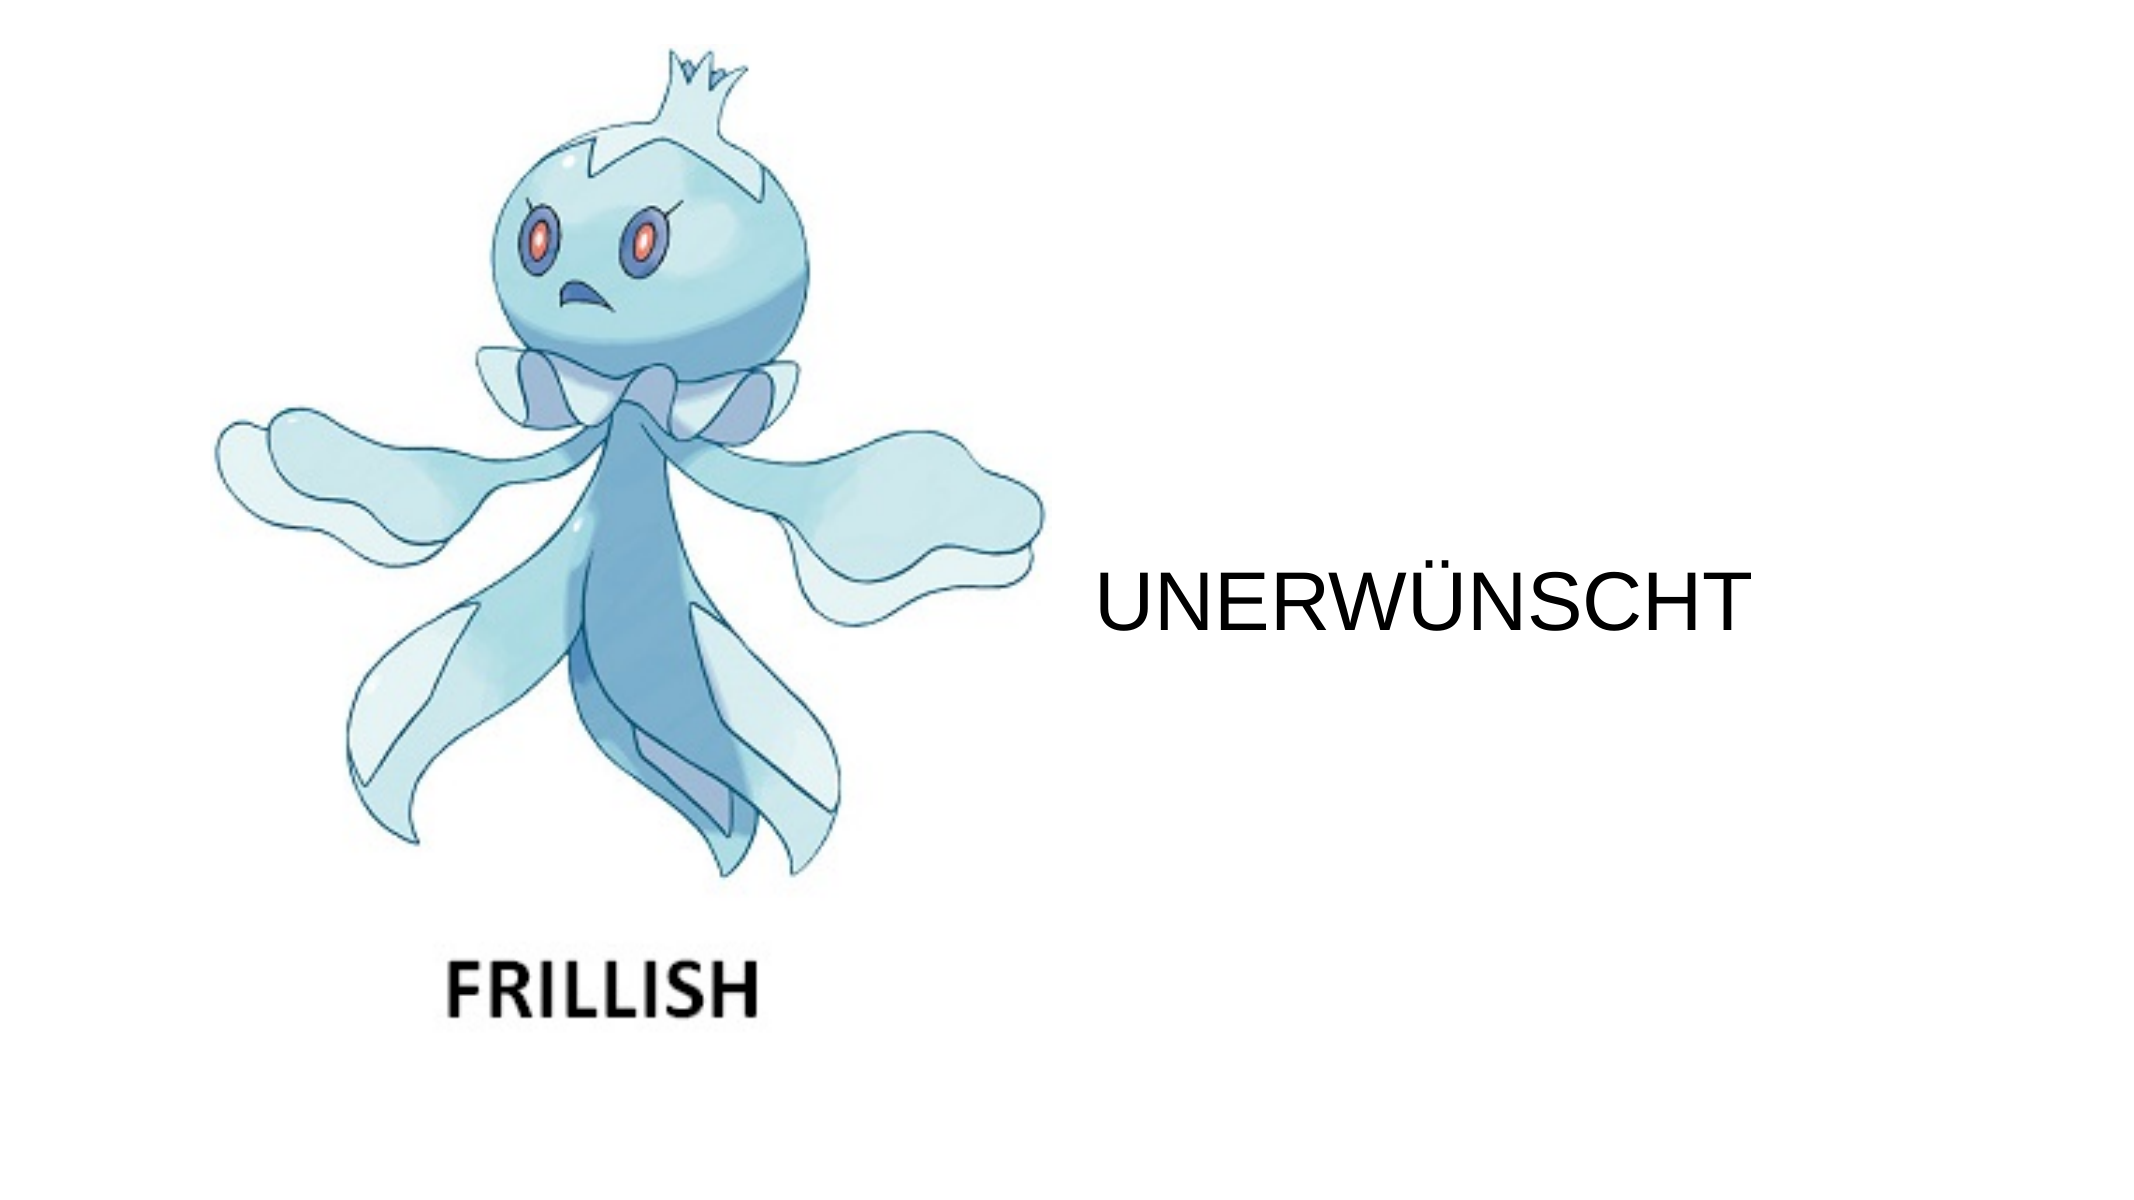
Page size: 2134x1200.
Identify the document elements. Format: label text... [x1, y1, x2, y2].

picture [209, 44, 1052, 1170]
text_box UNERWÜNSCHT [1079, 539, 1860, 655]
